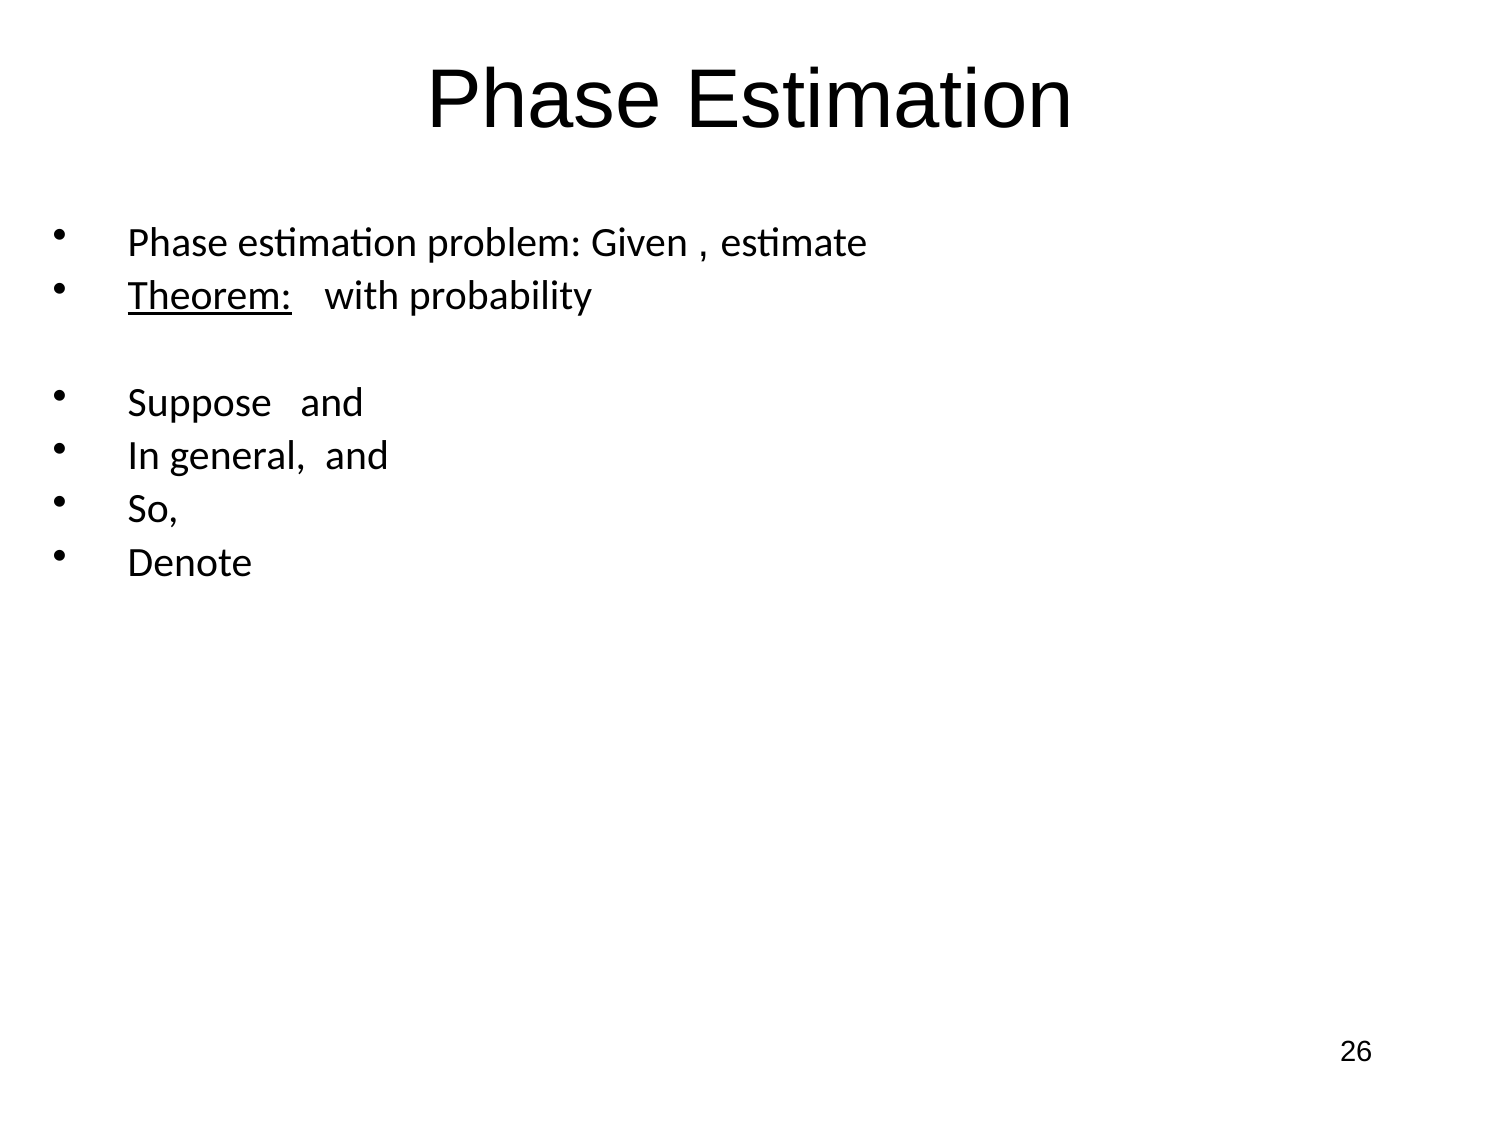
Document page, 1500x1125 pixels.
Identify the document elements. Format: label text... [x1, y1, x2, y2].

slide_number 26 [1074, 1024, 1388, 1101]
title Phase Estimation [112, 37, 1388, 151]
